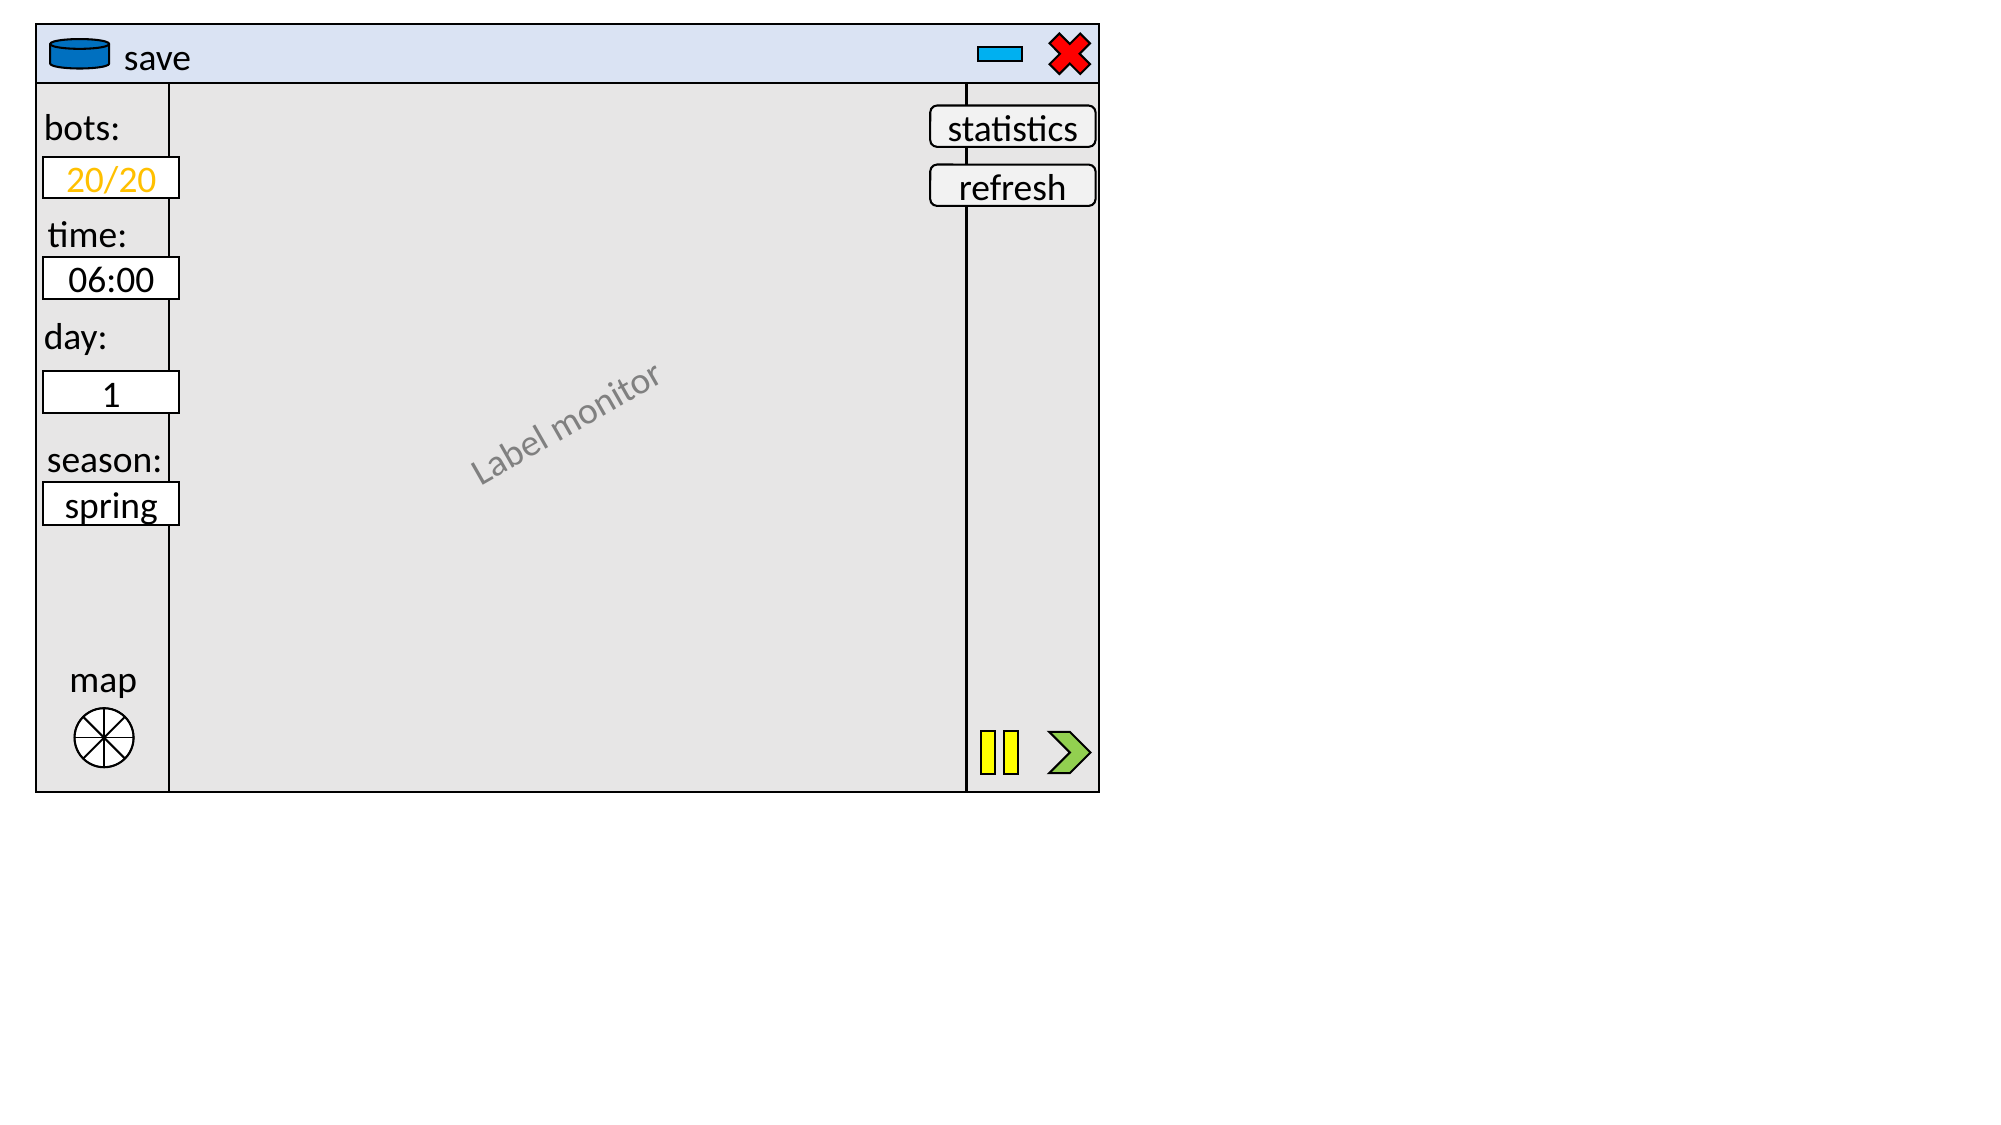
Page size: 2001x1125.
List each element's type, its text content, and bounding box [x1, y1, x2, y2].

text_box [35, 82, 1100, 793]
text_box bots: [29, 95, 179, 156]
text_box [49, 38, 109, 70]
text_box [980, 730, 996, 775]
text_box [35, 23, 1100, 82]
text_box map [54, 647, 220, 708]
text_box [1048, 32, 1092, 76]
text_box [1003, 730, 1019, 775]
text_box [74, 708, 134, 768]
text_box Label monitor [445, 304, 738, 507]
text_box season: [32, 427, 220, 488]
text_box [977, 46, 1023, 62]
text_box [1046, 730, 1092, 775]
text_box 20/20 [42, 156, 180, 199]
text_box save [109, 25, 217, 86]
text_box statistics [929, 104, 1097, 148]
text_box spring [42, 488, 180, 526]
text_box refresh [929, 163, 1097, 207]
text_box time: [32, 202, 186, 263]
text_box 06:00 [42, 256, 180, 300]
text_box day: [29, 304, 217, 365]
text_box 1 [42, 370, 180, 414]
